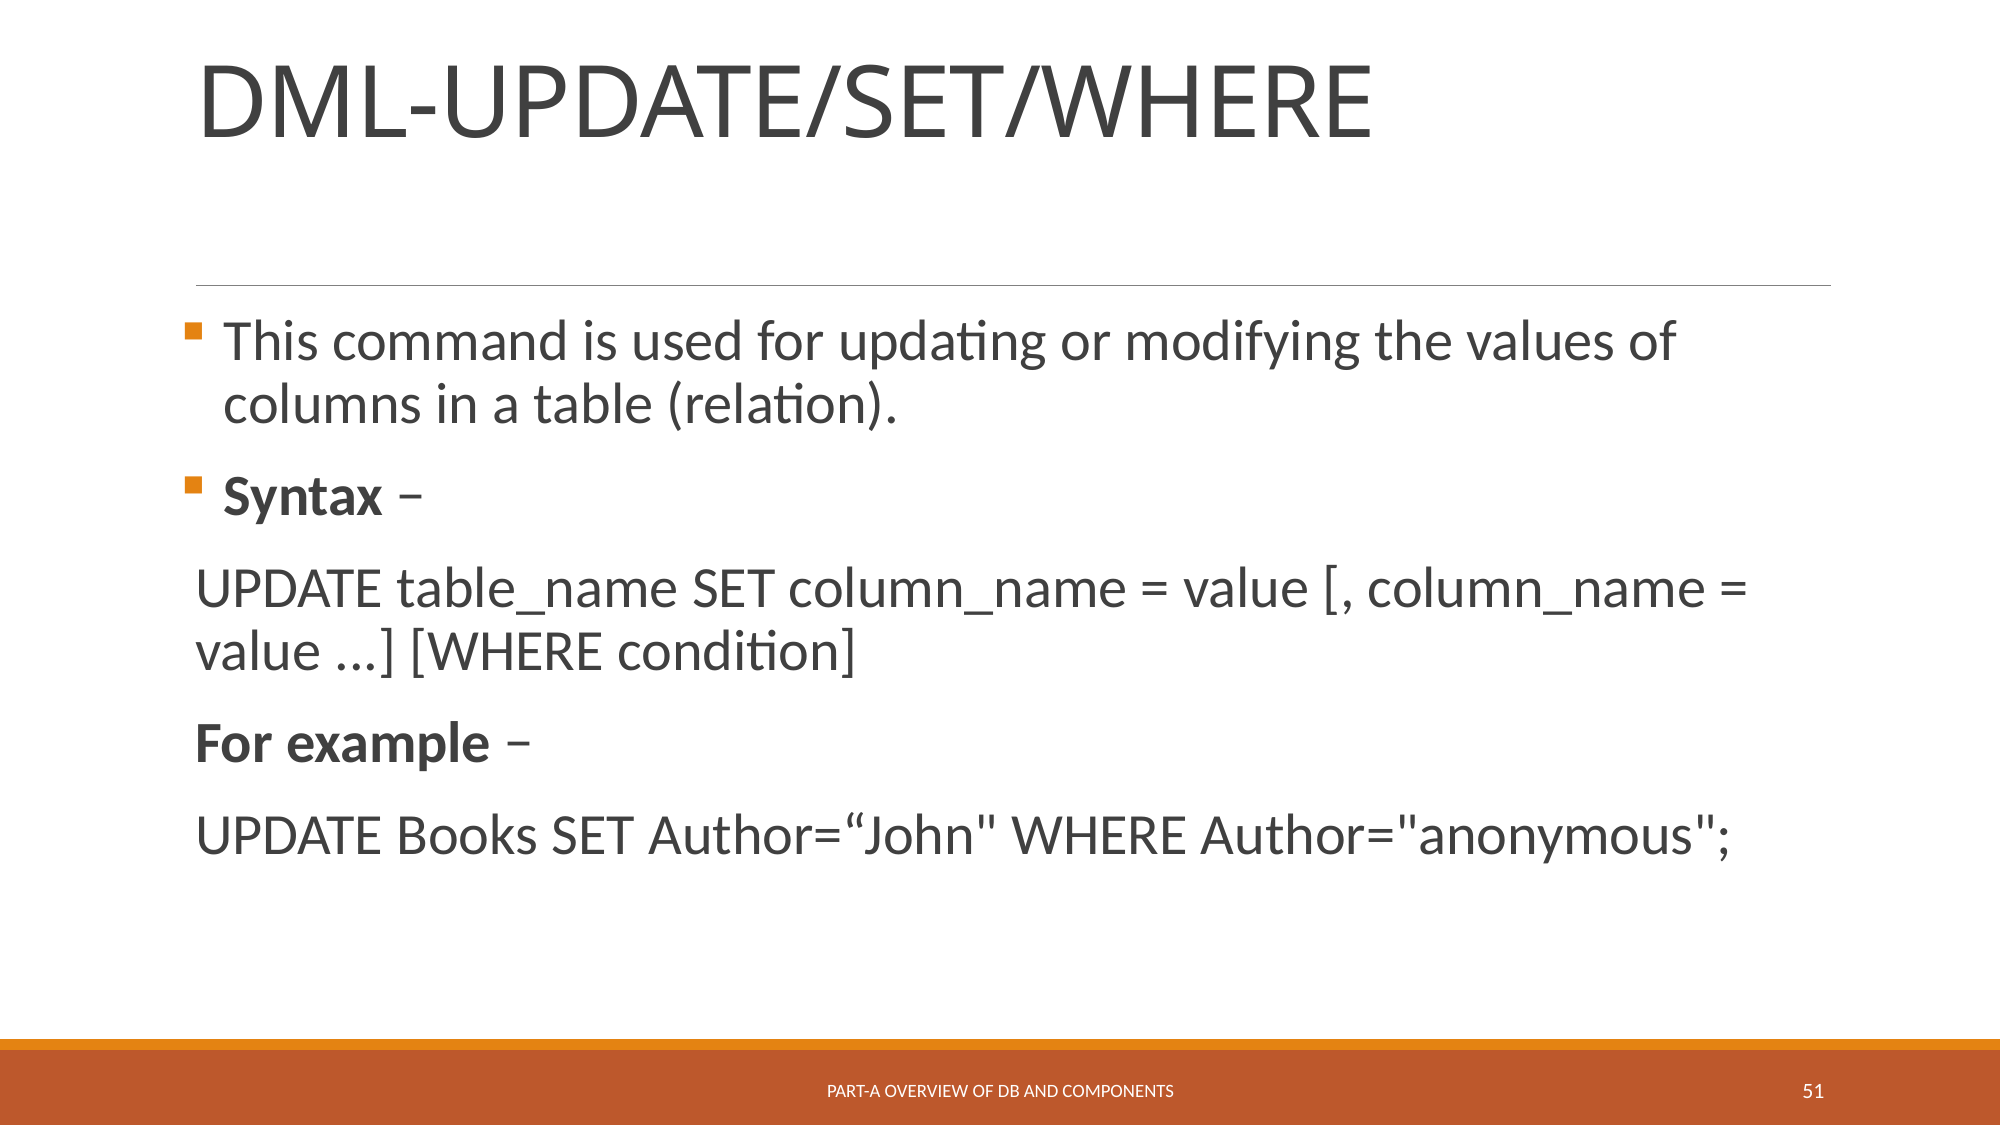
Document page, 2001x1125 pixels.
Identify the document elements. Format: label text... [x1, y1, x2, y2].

slide_number 51 [1624, 1059, 1840, 1120]
list This command is used for updating or modifying the values of columns in a table (relation). Syntax − UPDATE table_name SET column_name = value [, column_name = value ...] [WHERE condition] For example − UPDATE Books SET Author=“John" WHERE Author="anonymous"; [180, 302, 1830, 963]
footer Part-A Overview of DB and Components [604, 1059, 1396, 1120]
title DML-UPDATE/SET/WHERE [180, 47, 1830, 285]
